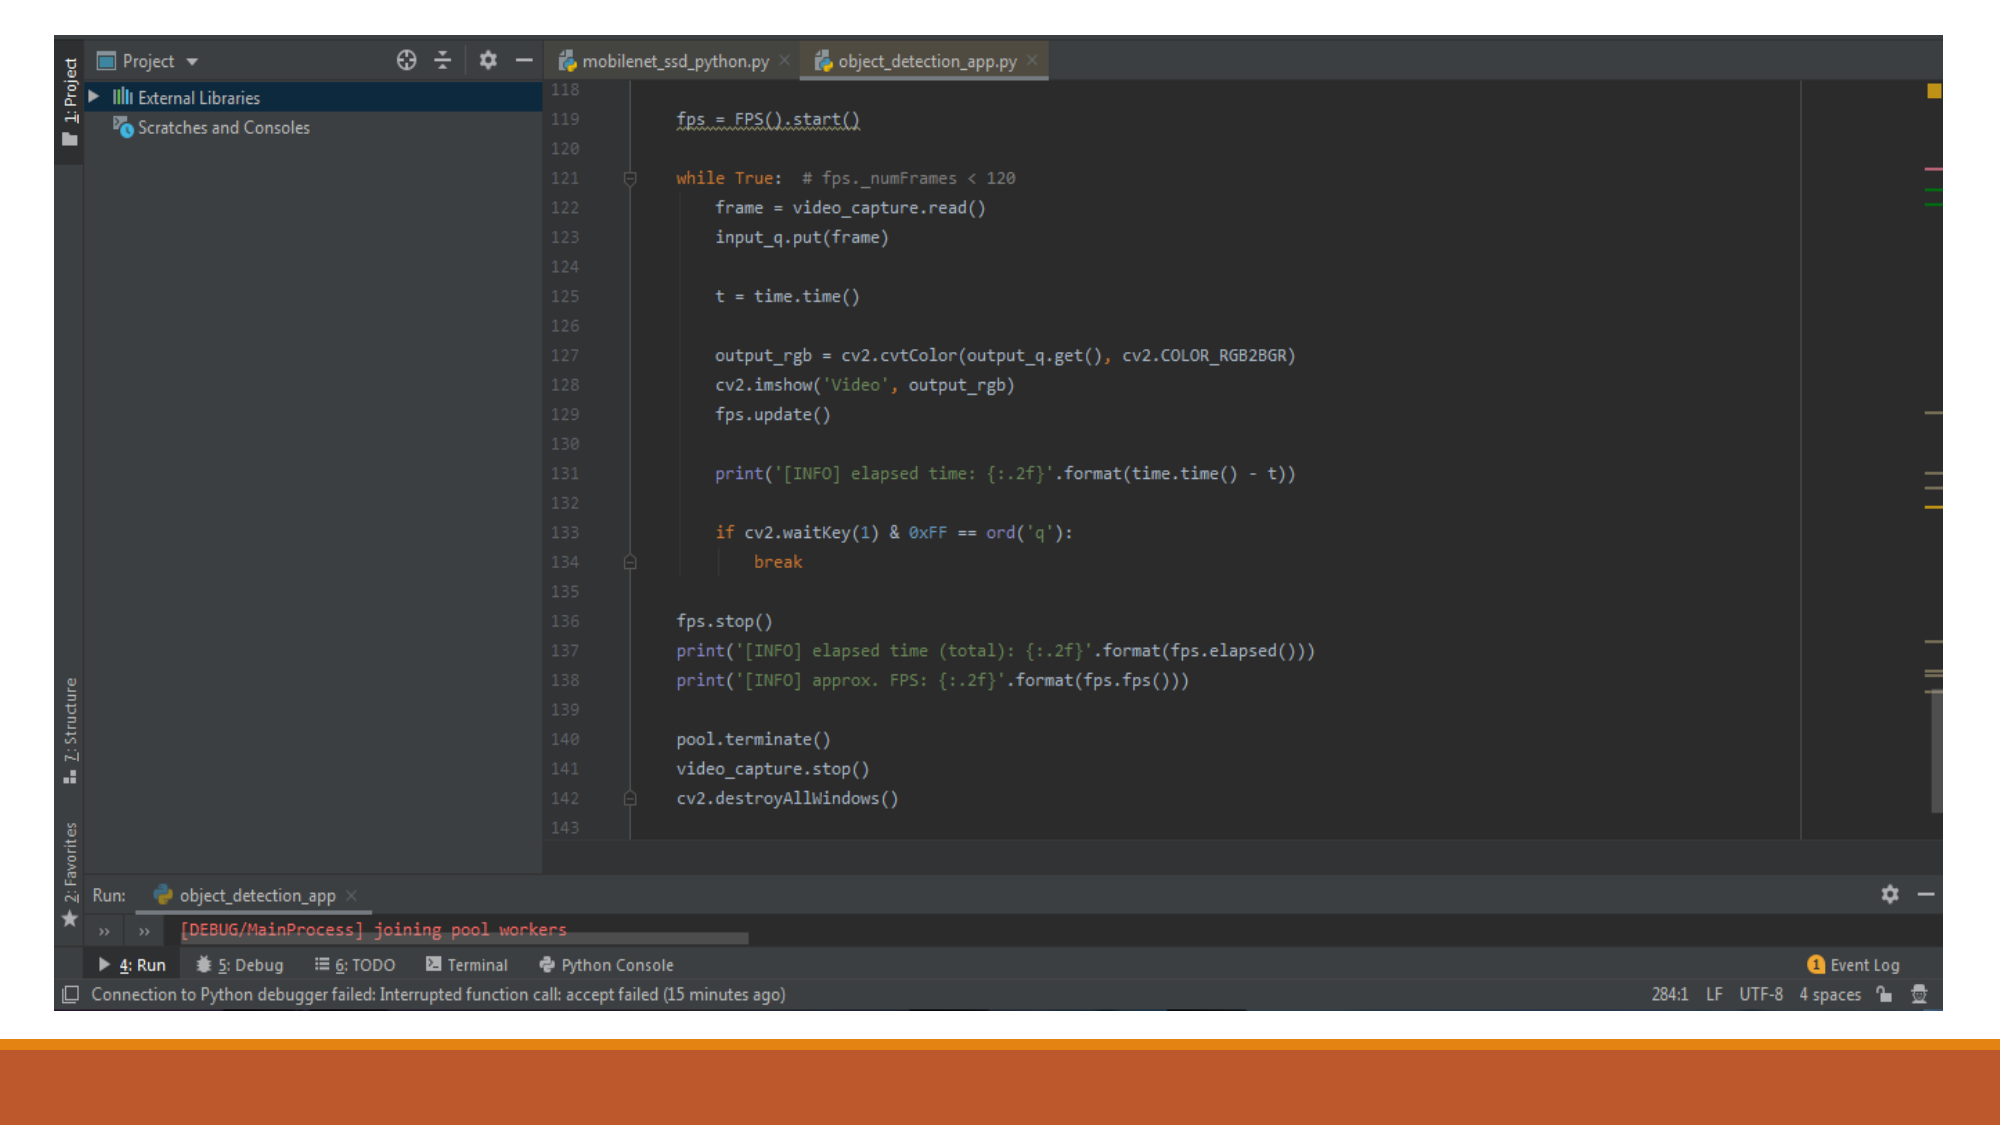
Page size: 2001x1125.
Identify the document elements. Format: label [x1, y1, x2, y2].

picture [54, 35, 1944, 1012]
